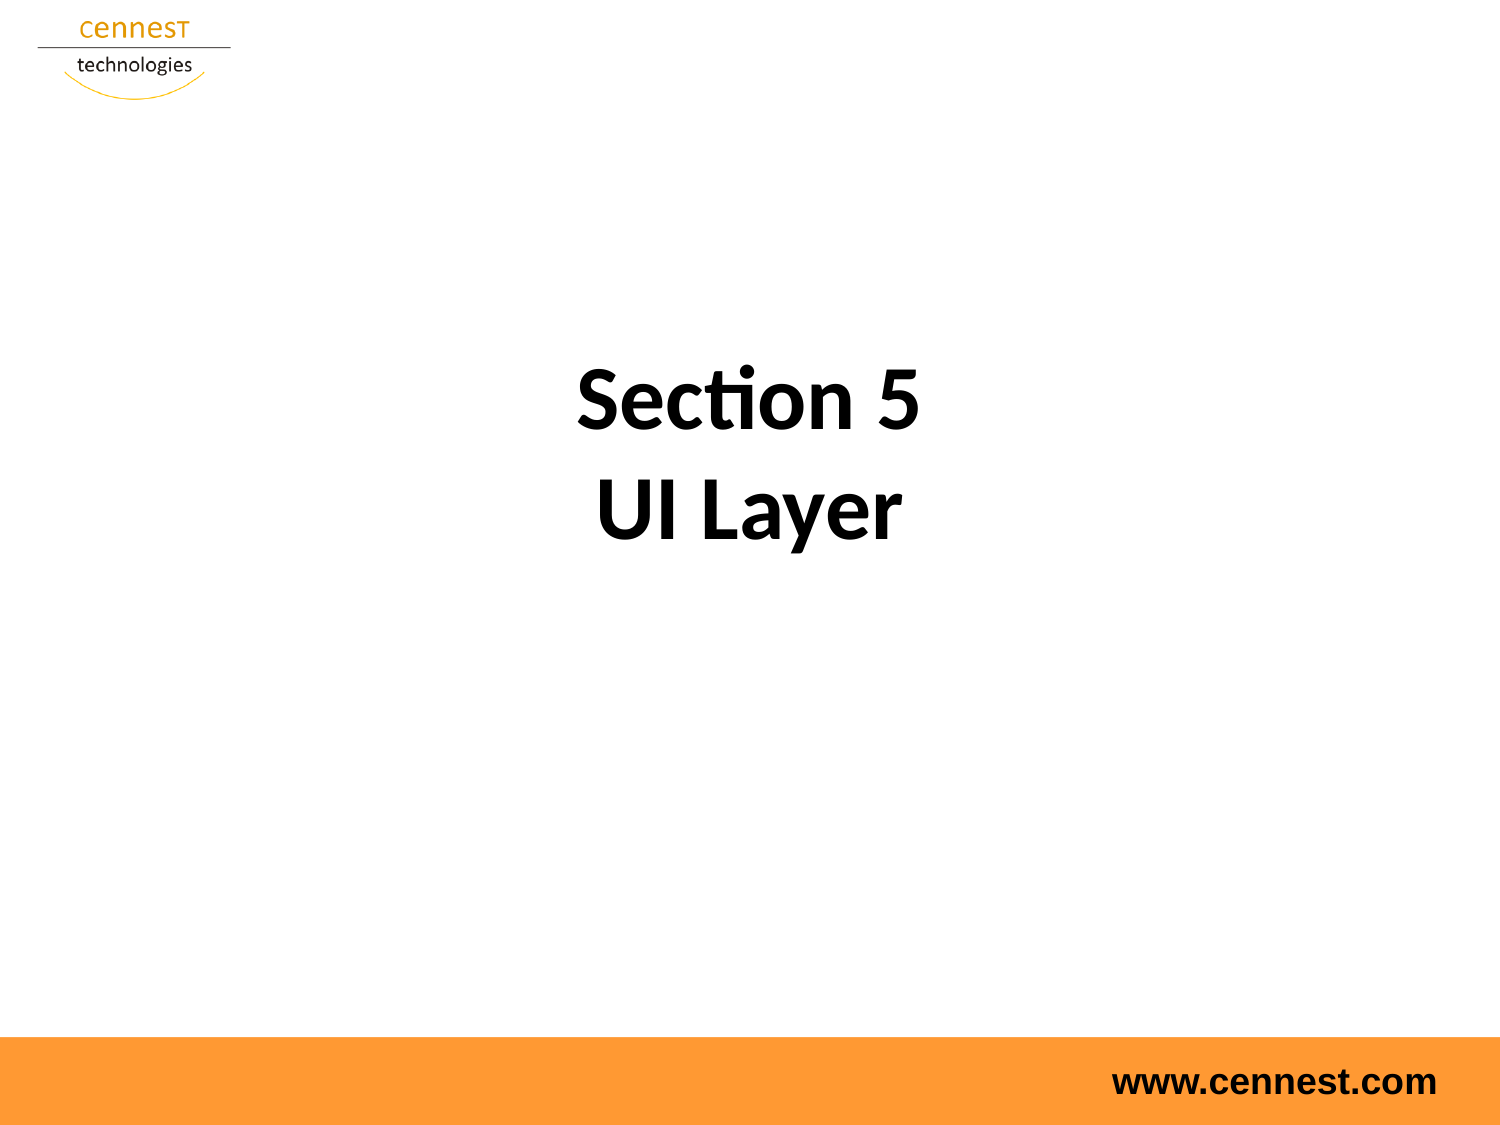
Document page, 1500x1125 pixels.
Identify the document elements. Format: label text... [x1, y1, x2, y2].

title Section 5 UI Layer [75, 45, 1425, 850]
picture [37, 21, 231, 100]
